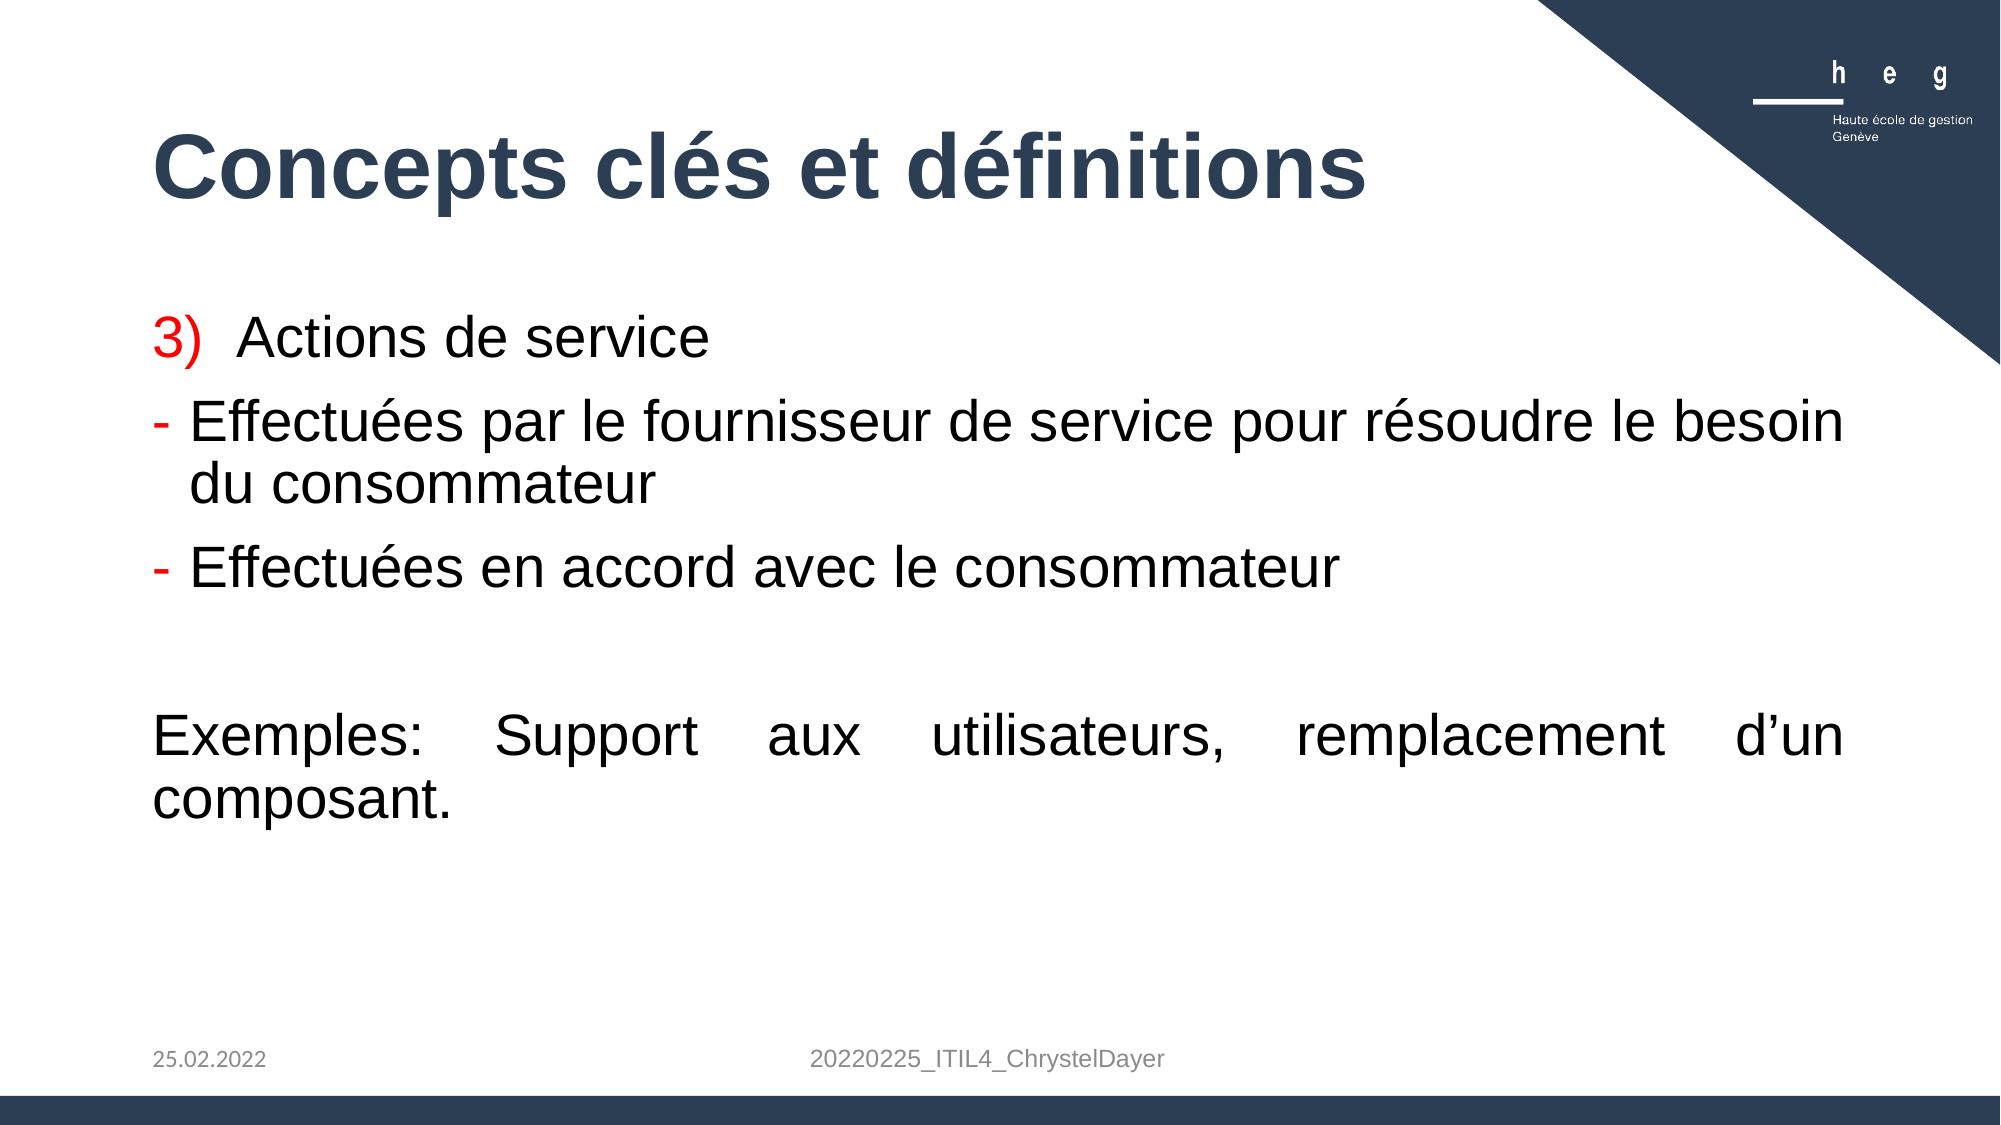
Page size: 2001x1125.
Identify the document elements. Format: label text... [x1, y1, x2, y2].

picture [1753, 60, 1972, 141]
footer 20220225_ITIL4_ChrystelDayer [650, 1027, 1326, 1088]
title Concepts clés et définitions [137, 59, 1600, 278]
list Actions de service Effectuées par le fournisseur de service pour résoudre le besoin du consommateur Effectuées en accord avec le consommateur Exemples: Support aux utilisateurs, remplacement d’un composant. [137, 299, 1863, 977]
